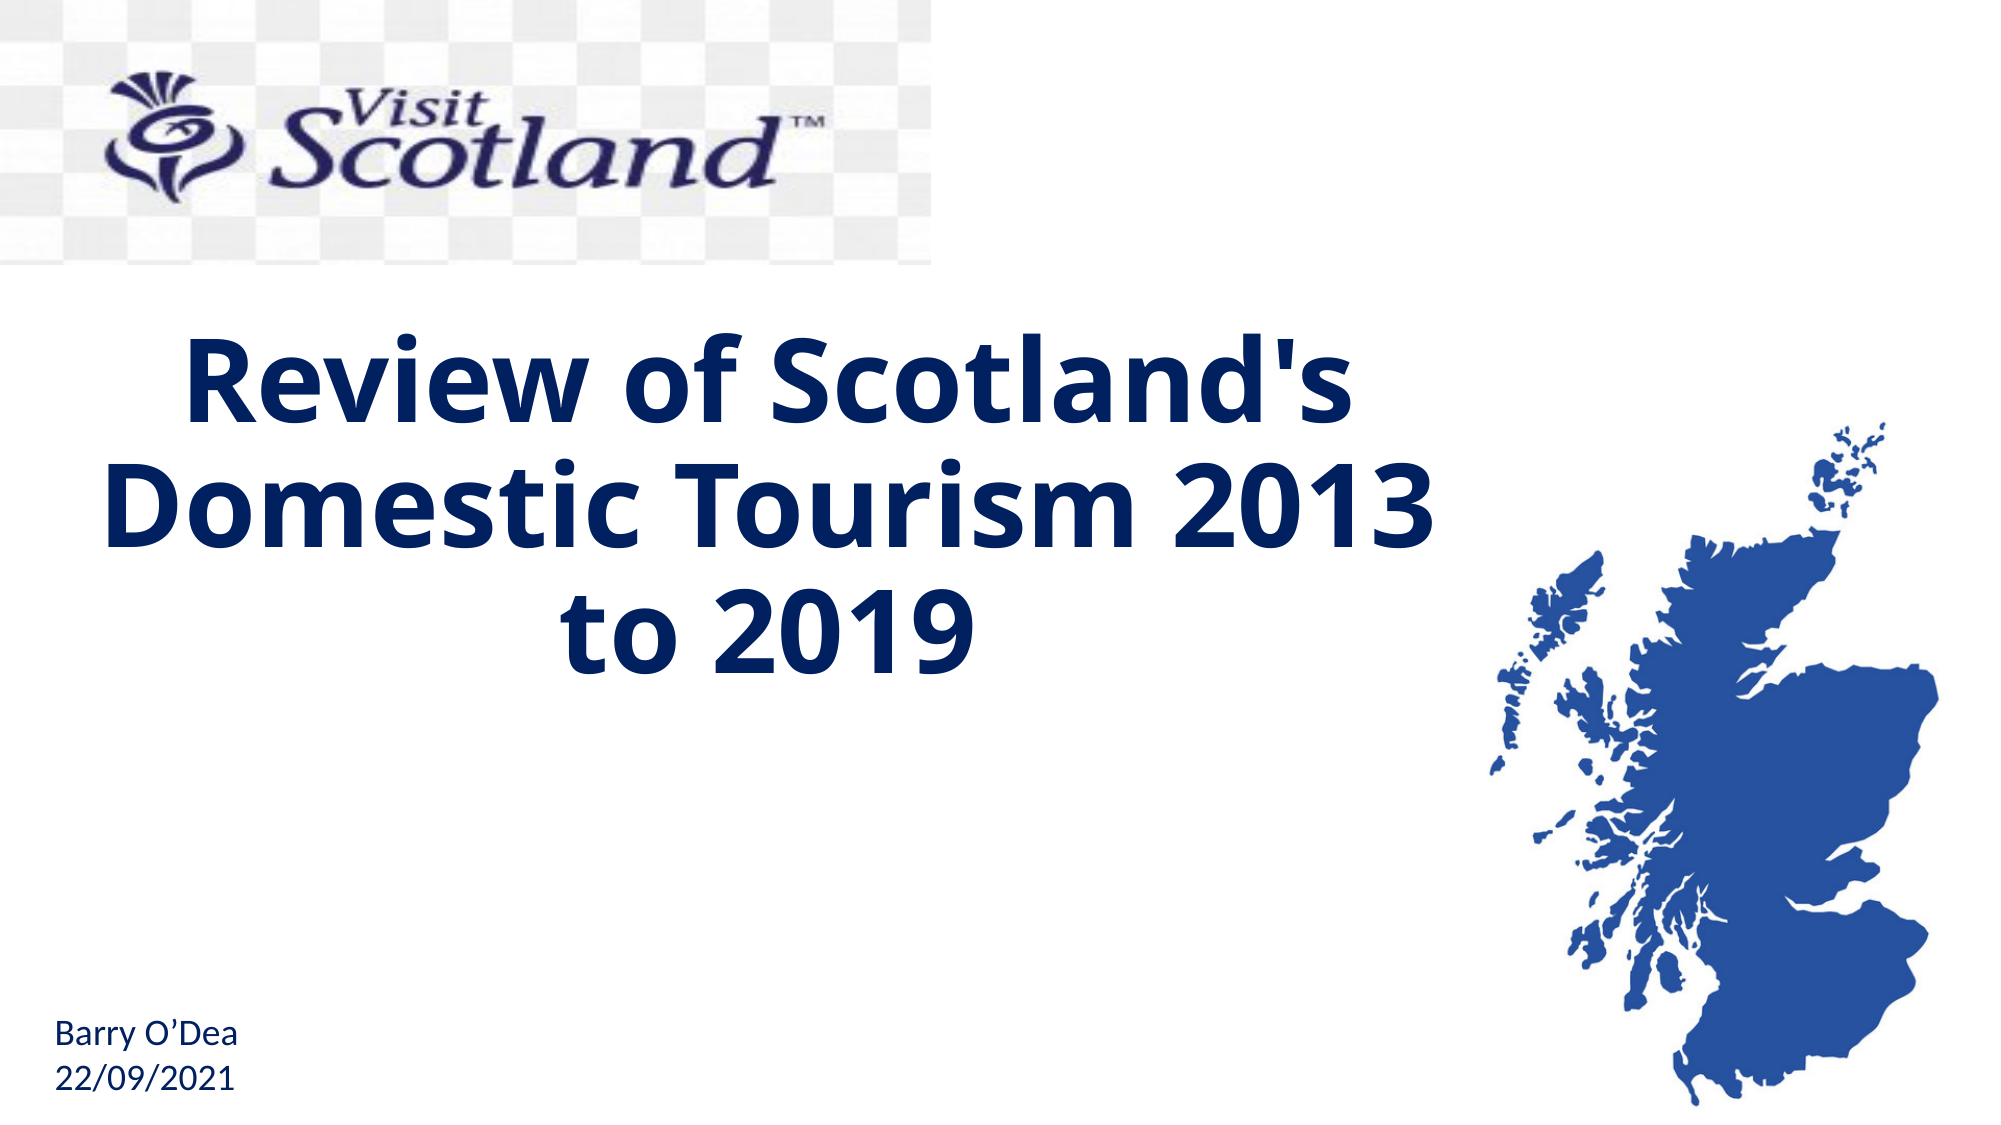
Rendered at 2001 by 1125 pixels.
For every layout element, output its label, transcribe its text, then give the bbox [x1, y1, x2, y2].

picture [1445, 410, 2000, 1125]
text_box Barry O’Dea 22/09/2021 [39, 1000, 467, 1106]
picture [0, 0, 931, 265]
title Review of Scotland's Domestic Tourism 2013 to 2019 [17, 314, 1518, 706]
